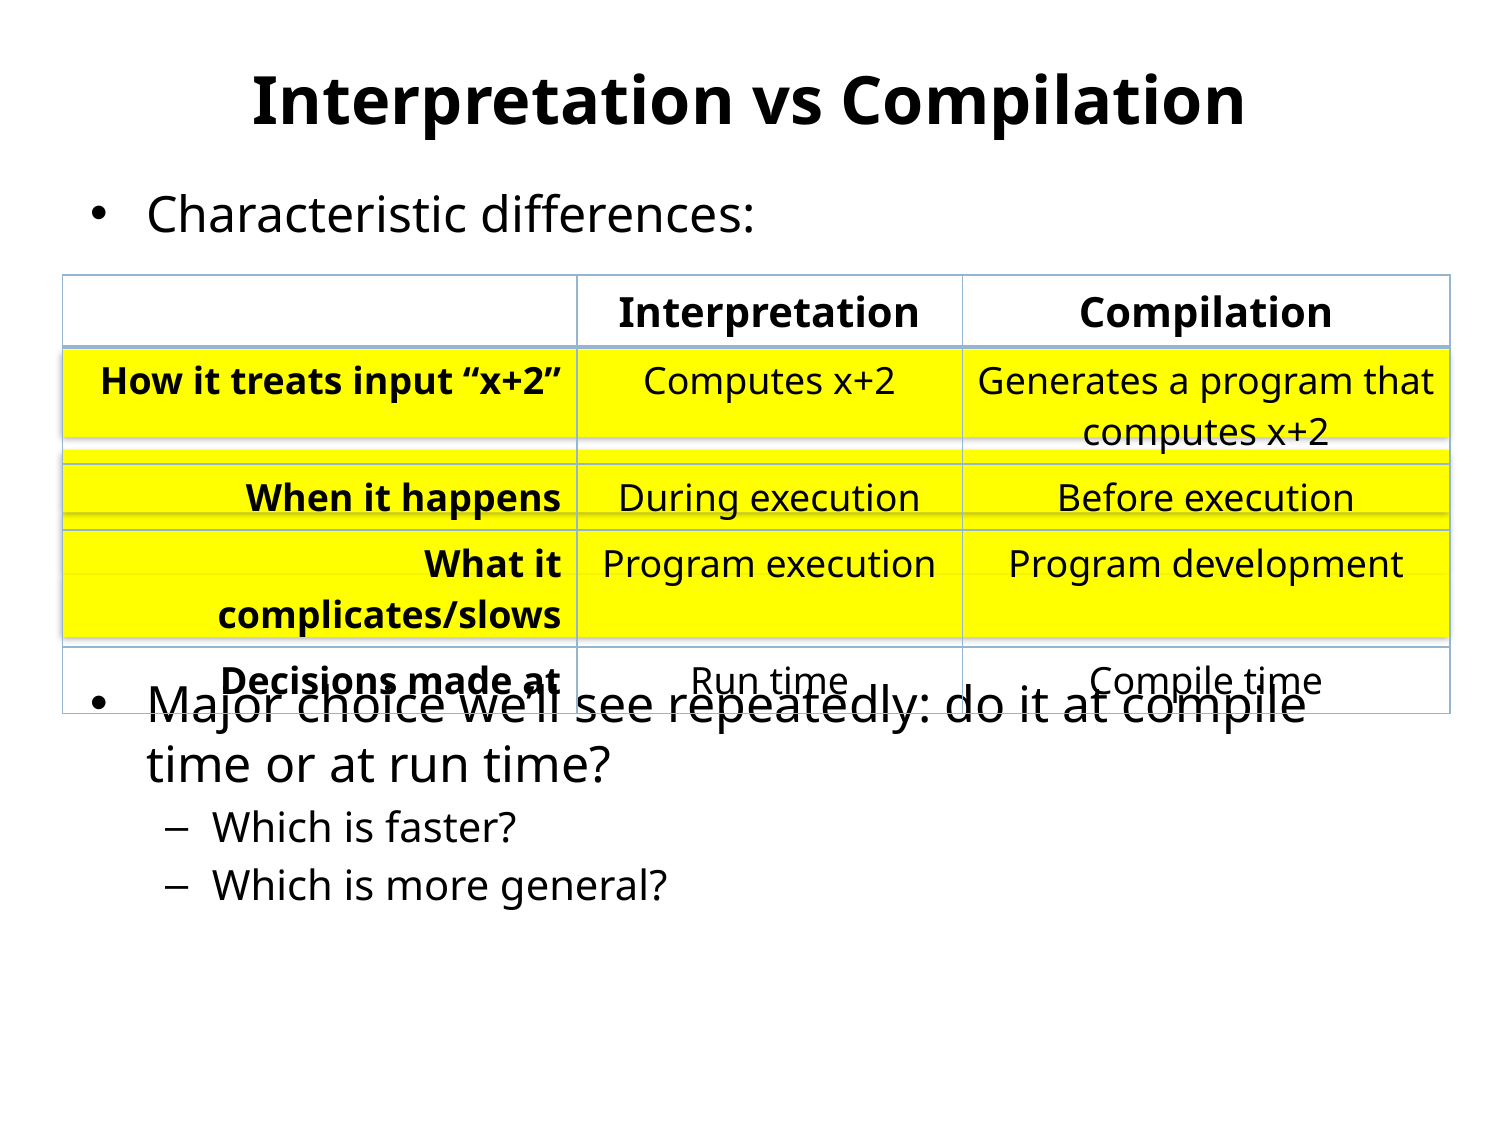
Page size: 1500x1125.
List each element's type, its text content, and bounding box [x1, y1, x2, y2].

table_cell What it complicates/slows [63, 531, 576, 646]
table_cell Decisions made at [63, 648, 576, 713]
table_cell When it happens [63, 465, 576, 529]
table_cell Generates a program that computes x+2 [963, 349, 1449, 463]
table_header [63, 276, 576, 345]
list Characteristic differences: Major choice we’ll see repeatedly: do it at compile time or at run time? Which is faster? Which is more general? [74, 714, 1426, 1006]
table_cell During execution [578, 465, 962, 529]
title Interpretation vs Compilation [74, 44, 1426, 151]
table_cell Before execution [963, 465, 1449, 529]
list Characteristic differences: Major choice we’ll see repeatedly: do it at compile time or at run time? Which is faster? Which is more general? [74, 174, 1426, 274]
table_cell Compile time [963, 648, 1449, 713]
table_header Interpretation [578, 276, 962, 345]
table_cell Program execution [578, 531, 962, 646]
table_header Compilation [963, 276, 1449, 345]
table_cell Run time [578, 648, 962, 713]
table_cell Computes x+2 [578, 349, 962, 463]
table_cell Program development [963, 531, 1449, 646]
table_cell How it treats input “x+2” [63, 349, 576, 463]
